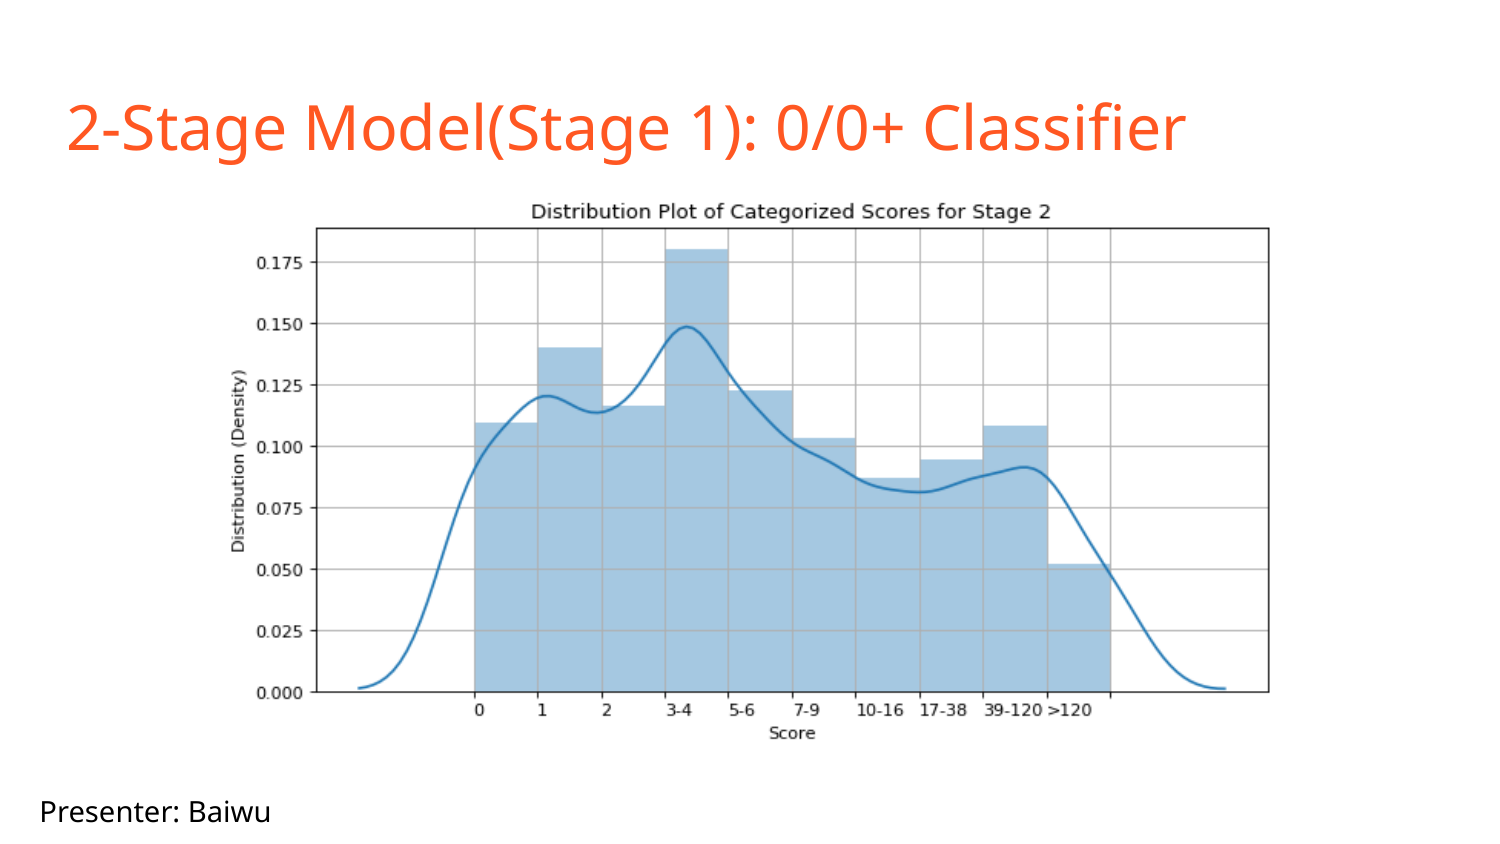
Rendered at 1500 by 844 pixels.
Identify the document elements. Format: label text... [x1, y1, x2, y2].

text_box Presenter: Baiwu [24, 777, 391, 844]
picture [221, 191, 1279, 754]
title 2-Stage Model(Stage 1): 0/0+ Classifier [51, 72, 1449, 167]
